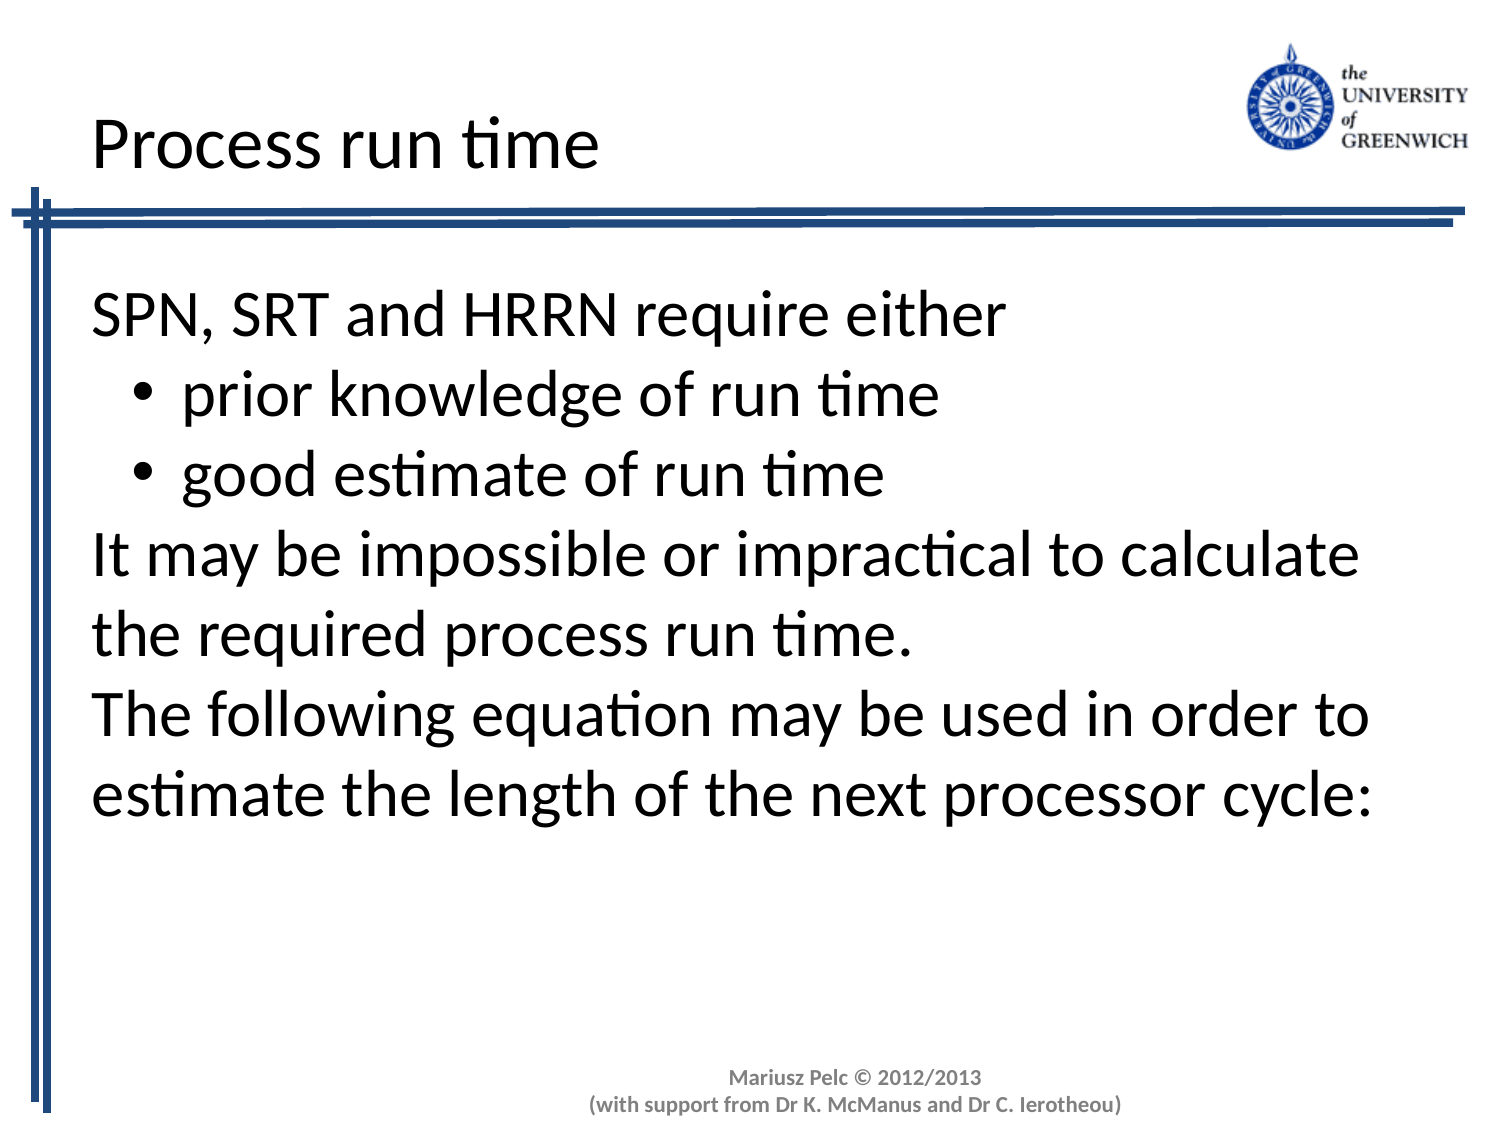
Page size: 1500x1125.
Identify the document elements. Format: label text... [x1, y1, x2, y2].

picture [1241, 34, 1477, 159]
text_box SPN, SRT and HRRN require either prior knowledge of run time good estimate of run time It may be impossible or impractical to calculate the required process run time. The following equation may be used in order to estimate the length of the next processor cycle: [76, 262, 1467, 1005]
text_box Mariusz Pelc © 2012/2013 (with support from Dr K. McManus and Dr C. Ierotheou) [573, 1054, 1137, 1125]
title Process run time [76, 45, 1226, 208]
